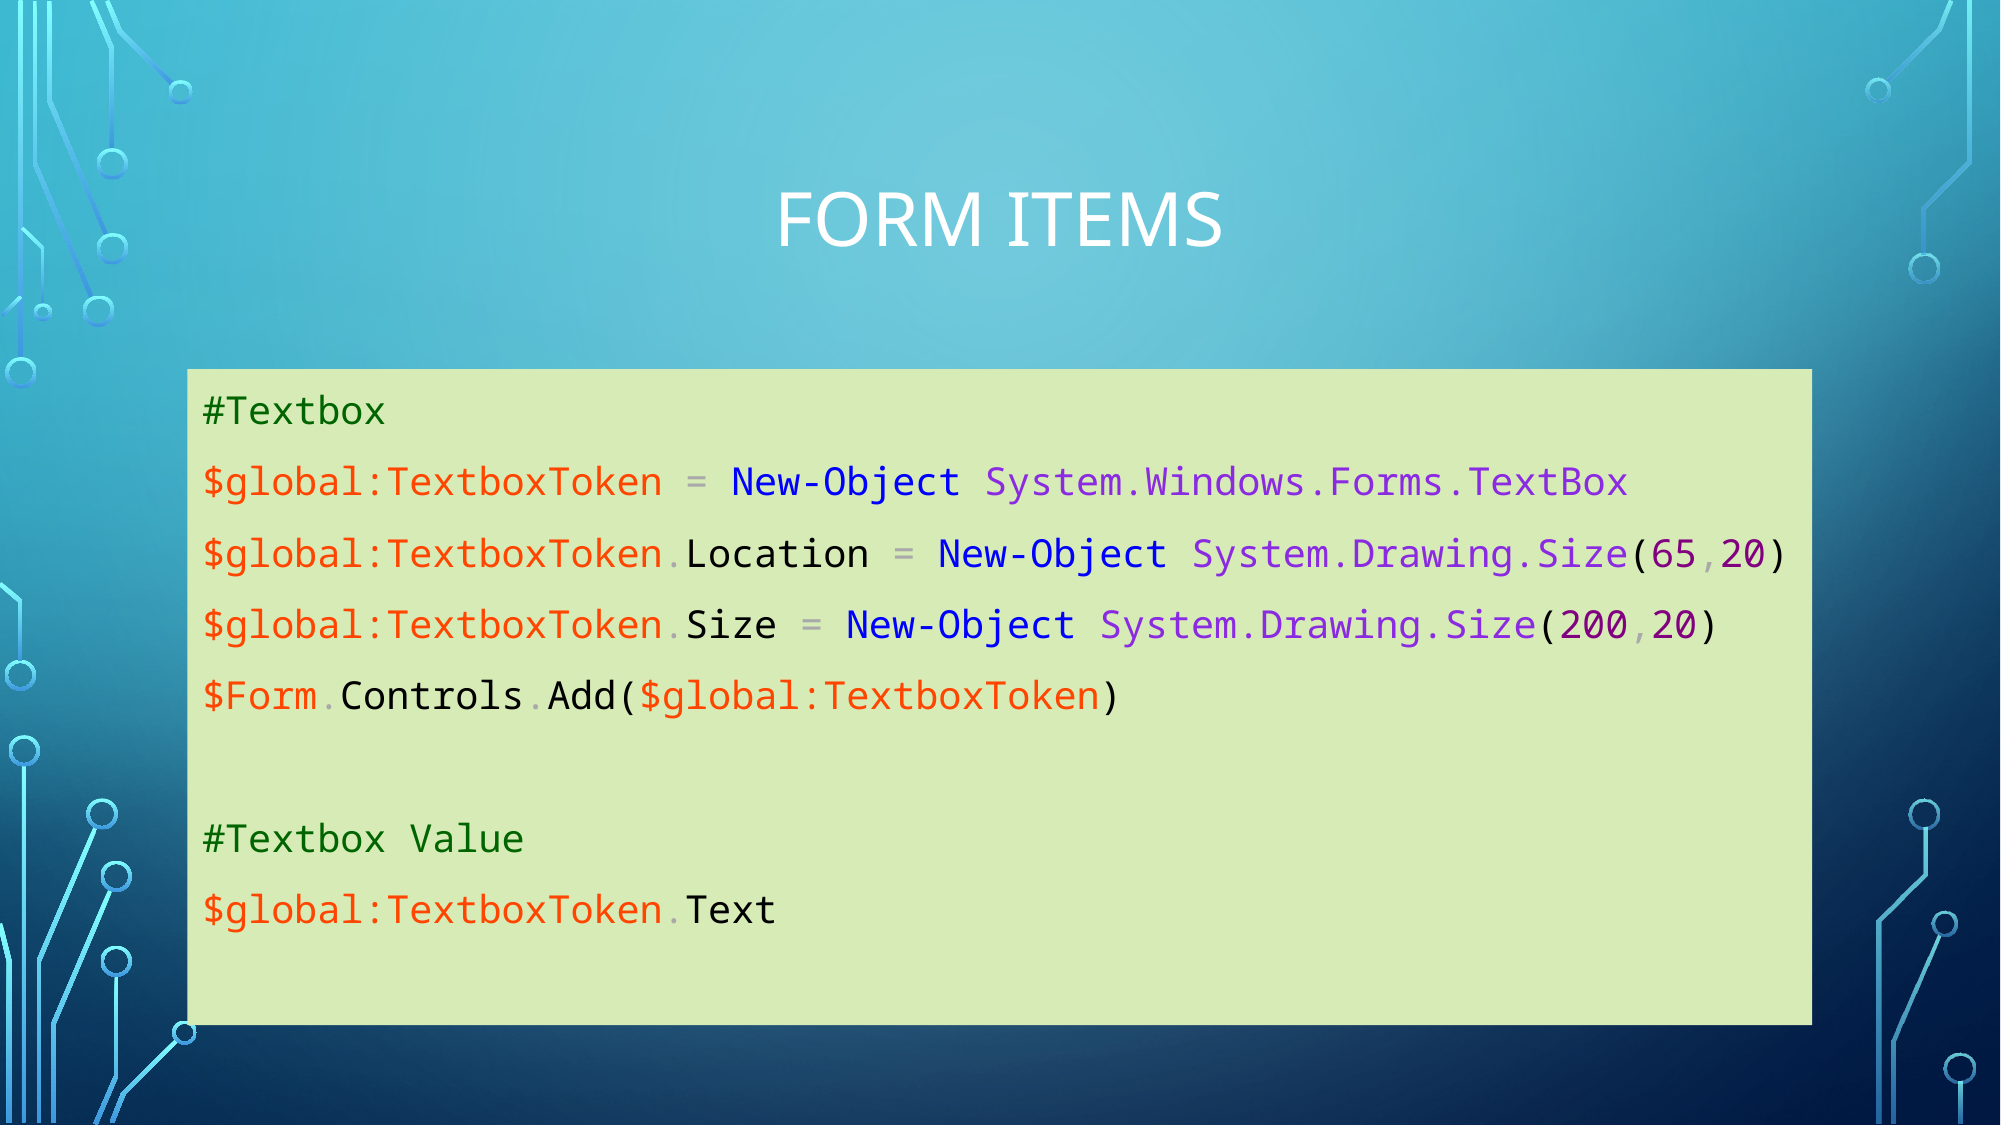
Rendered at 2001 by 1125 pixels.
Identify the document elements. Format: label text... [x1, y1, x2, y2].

list #Textbox $global:TextboxToken = New-Object System.Windows.Forms.TextBox $global:TextboxToken.Location = New-Object System.Drawing.Size(65,20) $global:TextboxToken.Size = New-Object System.Drawing.Size(200,20) $Form.Controls.Add($global:TextboxToken) #Textbox Value $global:TextboxToken.Text [187, 369, 1813, 1026]
title Form Items [187, 101, 1813, 344]
